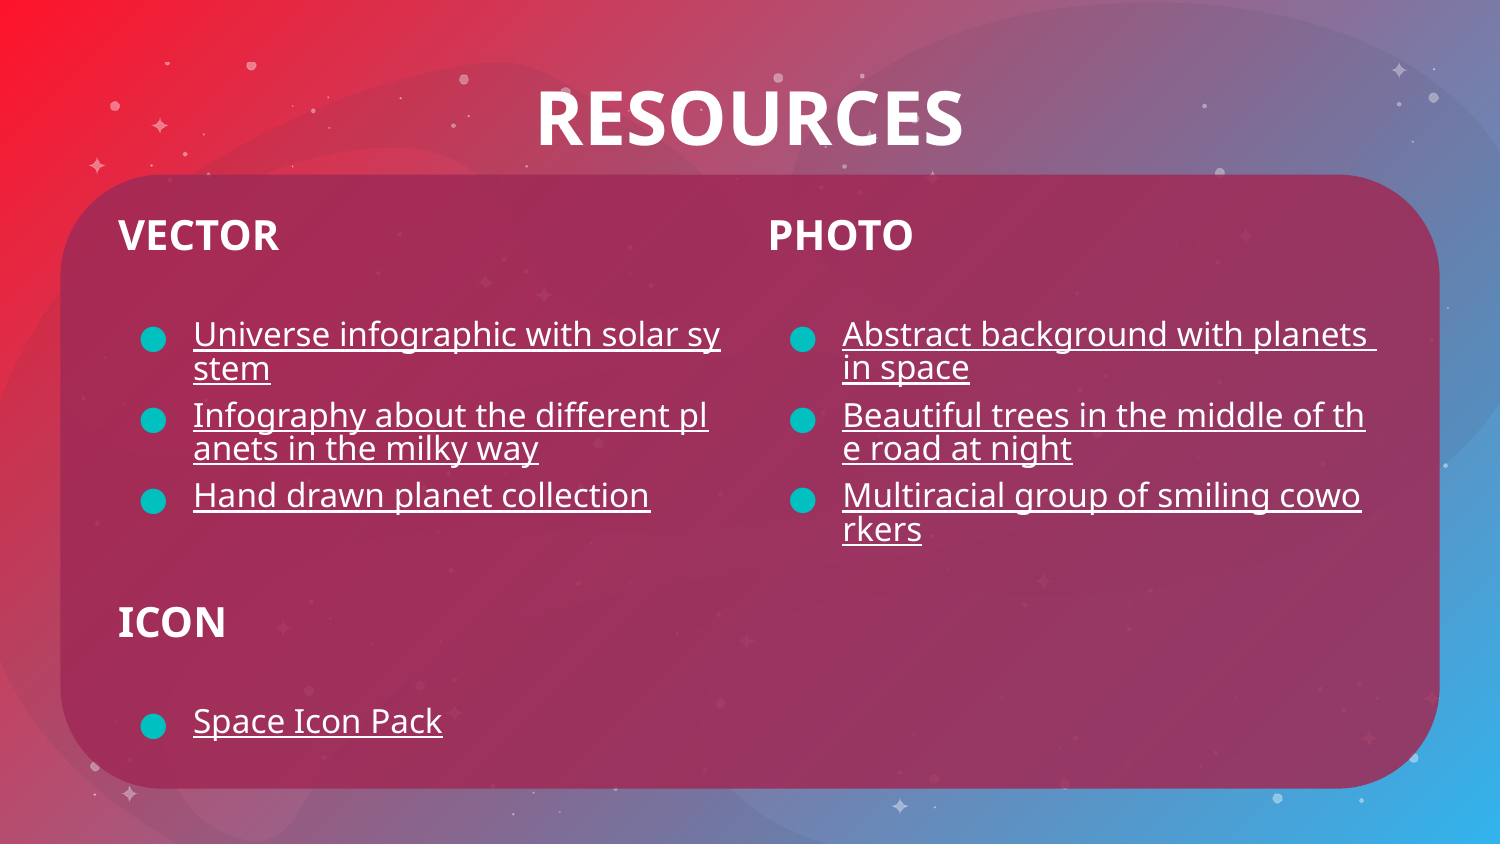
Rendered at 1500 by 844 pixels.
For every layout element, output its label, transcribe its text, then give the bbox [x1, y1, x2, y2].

list PHOTO Abstract background with planets in space Beautiful trees in the middle of the road at night Multiracial group of smiling coworkers [767, 209, 1382, 738]
picture [0, 0, 1500, 844]
list VECTOR Universe infographic with solar system Infography about the different planets in the milky way Hand drawn planet collection ICON Space Icon Pack [118, 209, 733, 738]
title RESOURCES [118, 70, 1382, 149]
